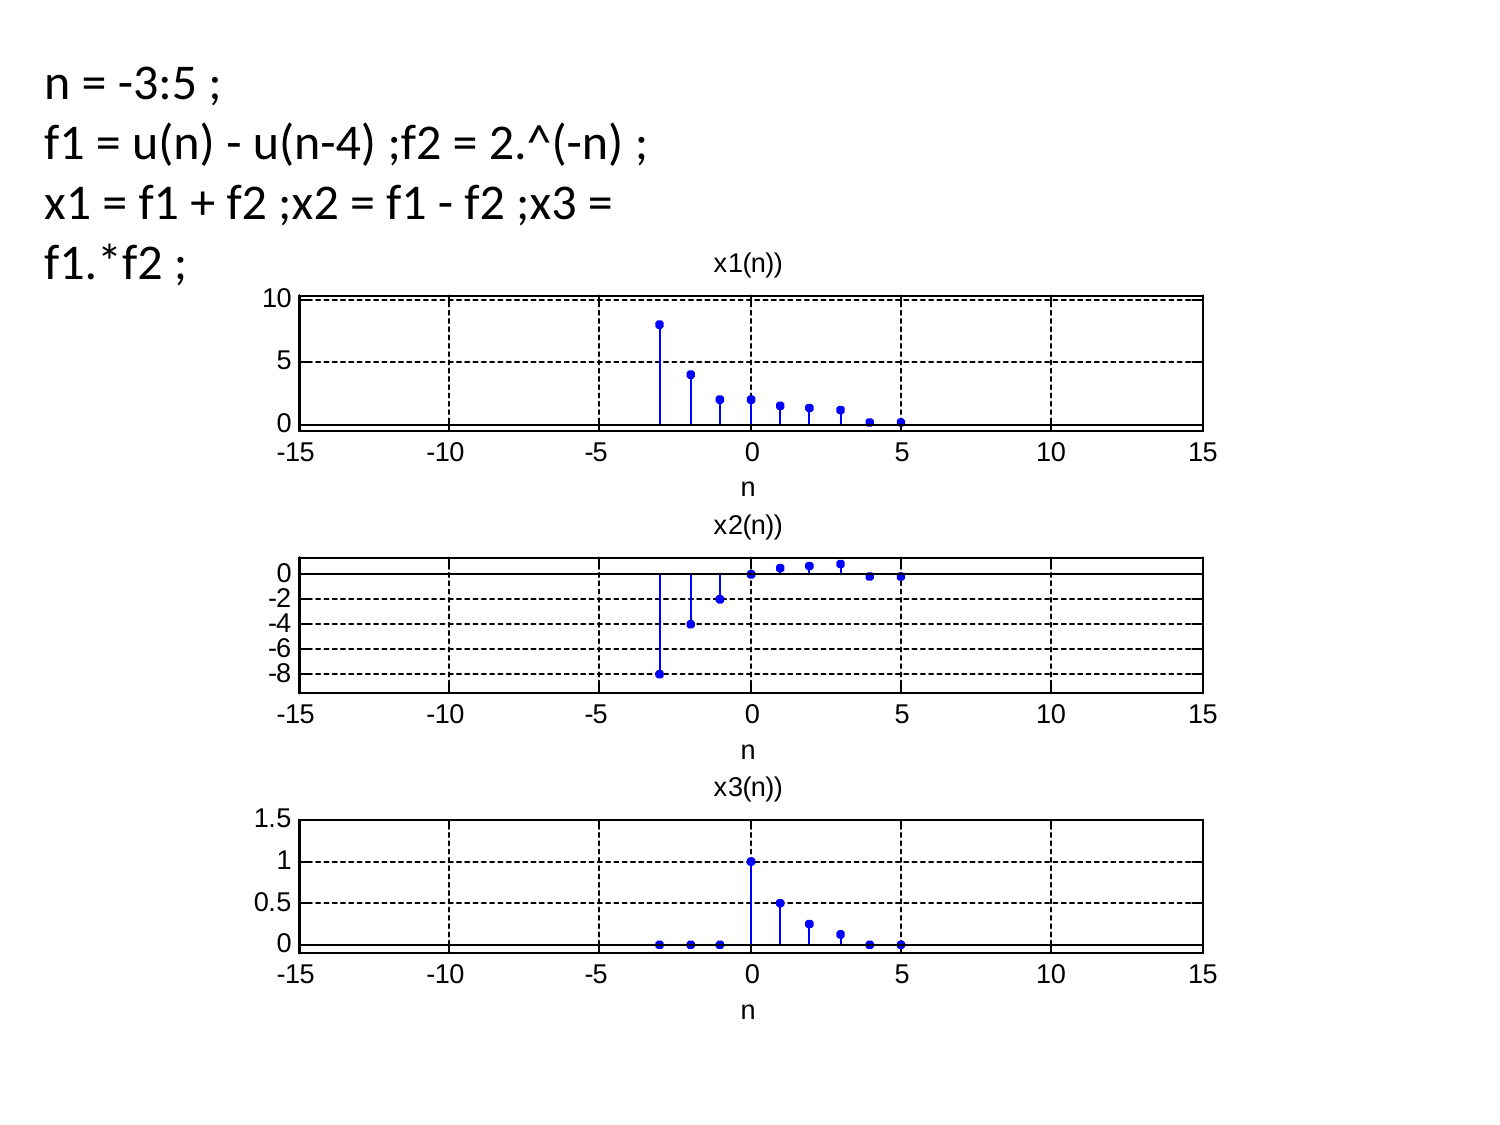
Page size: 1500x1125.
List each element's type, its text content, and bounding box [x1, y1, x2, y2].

text_box n = -3:5 ; f1 = u(n) - u(n-4) ;f2 = 2.^(-n) ; x1 = f1 + f2 ;x2 = f1 - f2 ;x3 = f1.*f2 ; [29, 42, 780, 298]
picture [147, 207, 1314, 1083]
